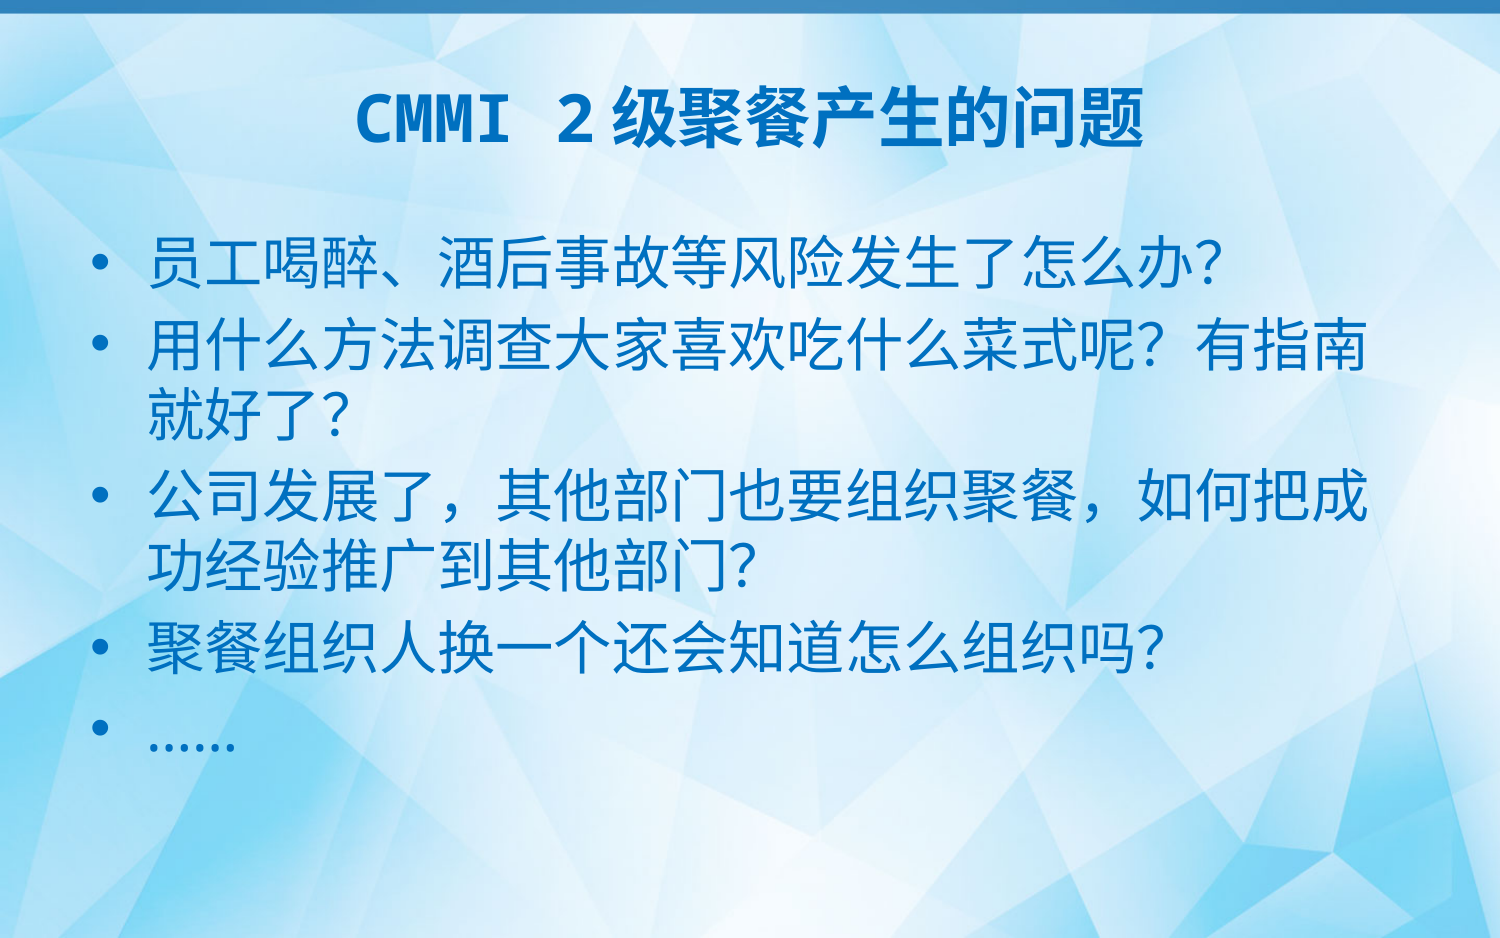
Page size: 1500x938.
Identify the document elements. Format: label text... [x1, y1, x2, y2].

list 员工喝醉、酒后事故等风险发生了怎么办？ 用什么方法调查大家喜欢吃什么菜式呢？有指南就好了？ 公司发展了，其他部门也要组织聚餐，如何把成功经验推广到其他部门？ 聚餐组织人换一个还会知道怎么组织吗？ …… [74, 218, 1426, 838]
picture [0, 0, 1500, 938]
title CMMI 2级聚餐产生的问题 [74, 37, 1426, 194]
